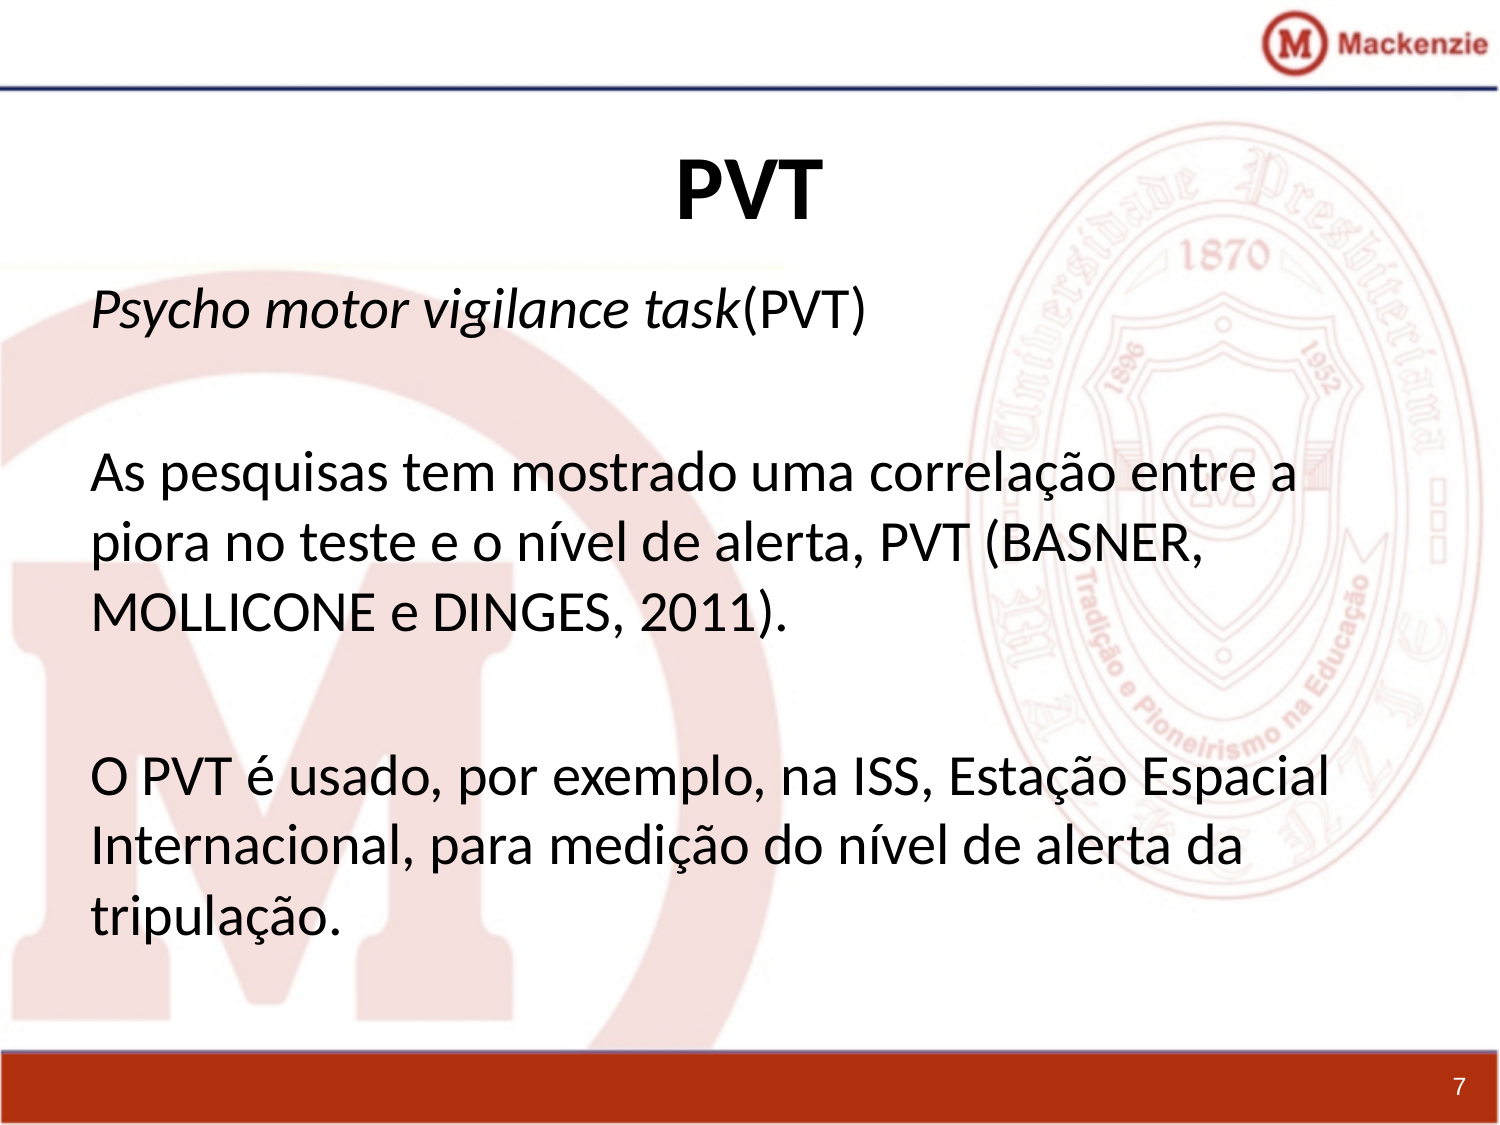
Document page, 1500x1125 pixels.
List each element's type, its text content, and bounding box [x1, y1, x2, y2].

slide_number 7 [1368, 1055, 1482, 1116]
title PVT [75, 88, 1425, 262]
picture [0, 0, 1499, 1125]
list Psycho motor vigilance task(PVT) As pesquisas tem mostrado uma correlação entre a piora no teste e o nível de alerta, PVT (BASNER, MOLLICONE e DINGES, 2011). O PVT é usado, por exemplo, na ISS, Estação Espacial Internacional, para medição do nível de alerta da tripulação. [75, 262, 1425, 1005]
